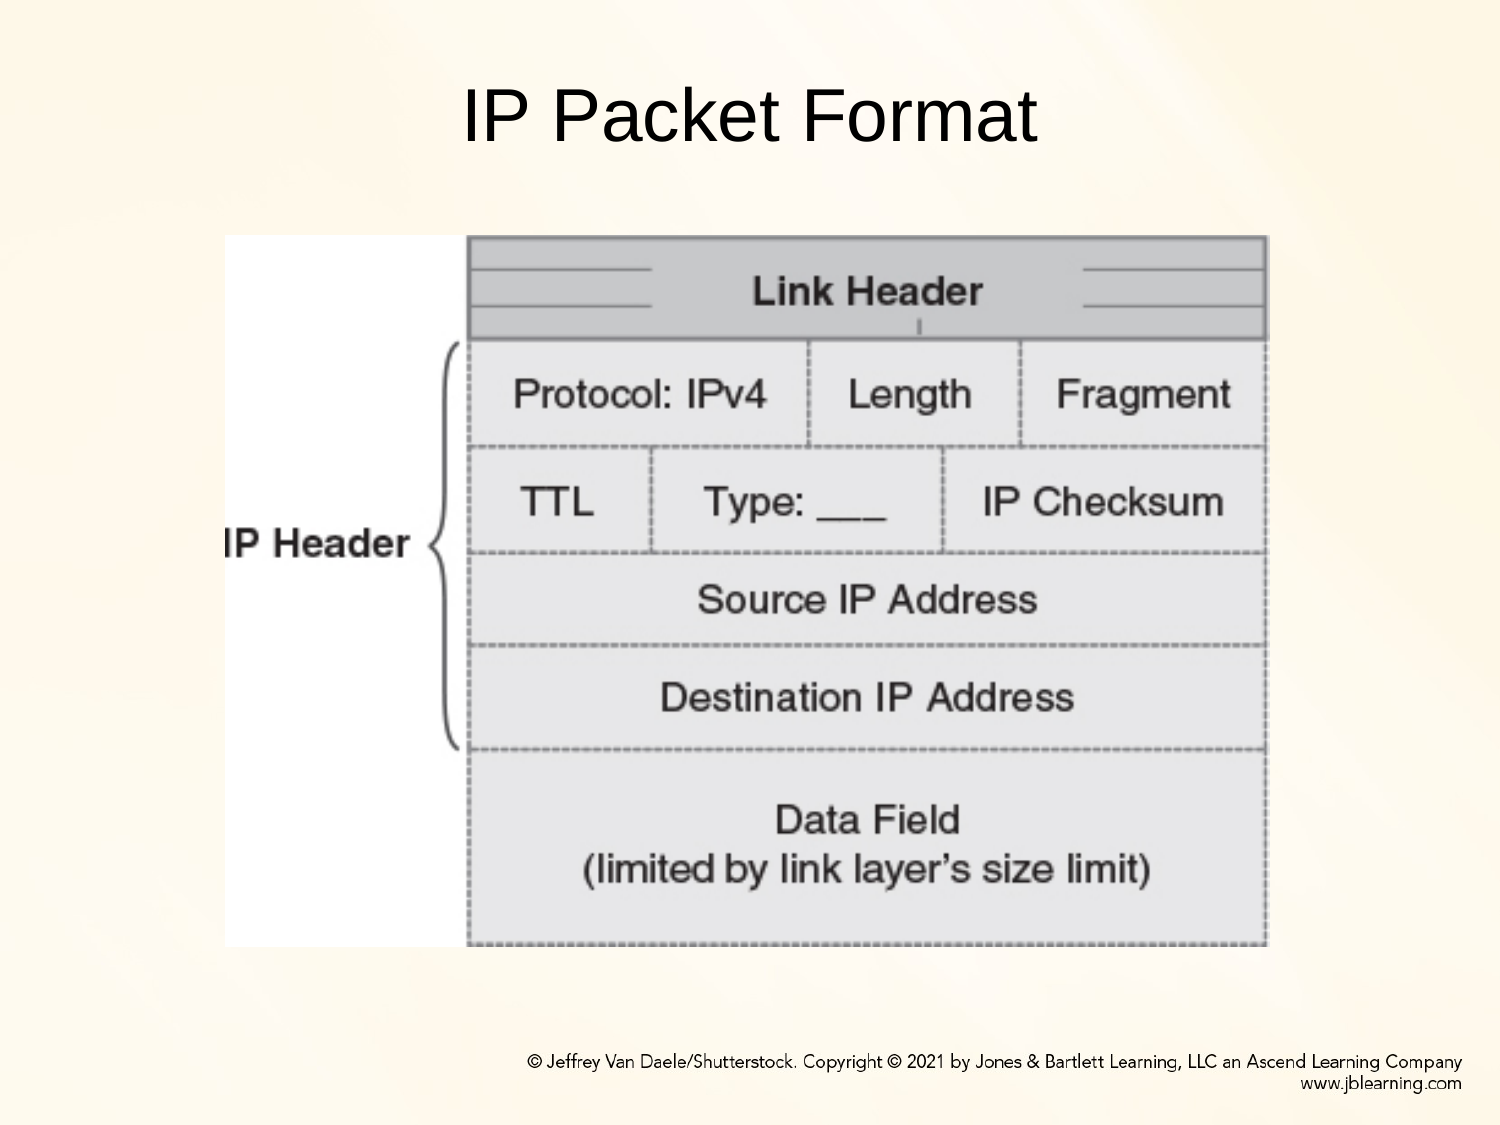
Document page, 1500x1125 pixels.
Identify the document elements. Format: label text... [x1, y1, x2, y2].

title IP Packet Format [75, 45, 1425, 179]
picture [0, 0, 1500, 1125]
